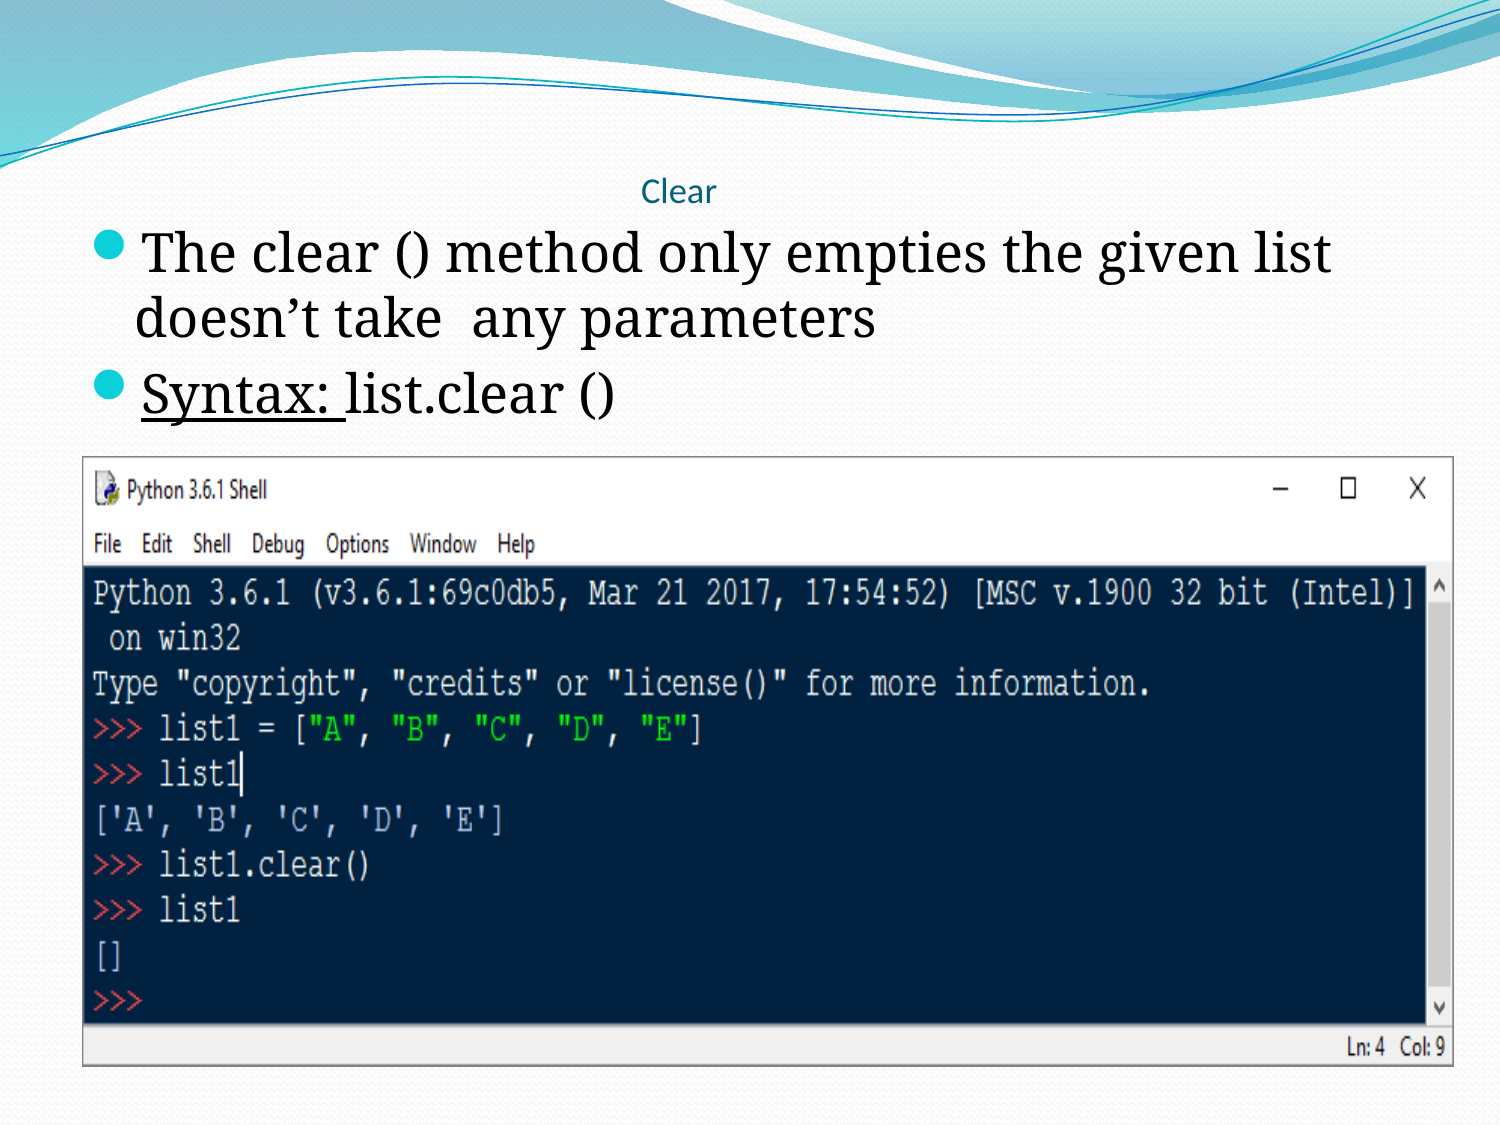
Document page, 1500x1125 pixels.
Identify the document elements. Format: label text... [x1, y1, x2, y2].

list The clear () method only empties the given list doesn’t take any parameters Syntax: list.clear () [75, 210, 1425, 463]
picture [81, 456, 1454, 1067]
title Clear [632, 115, 1079, 210]
